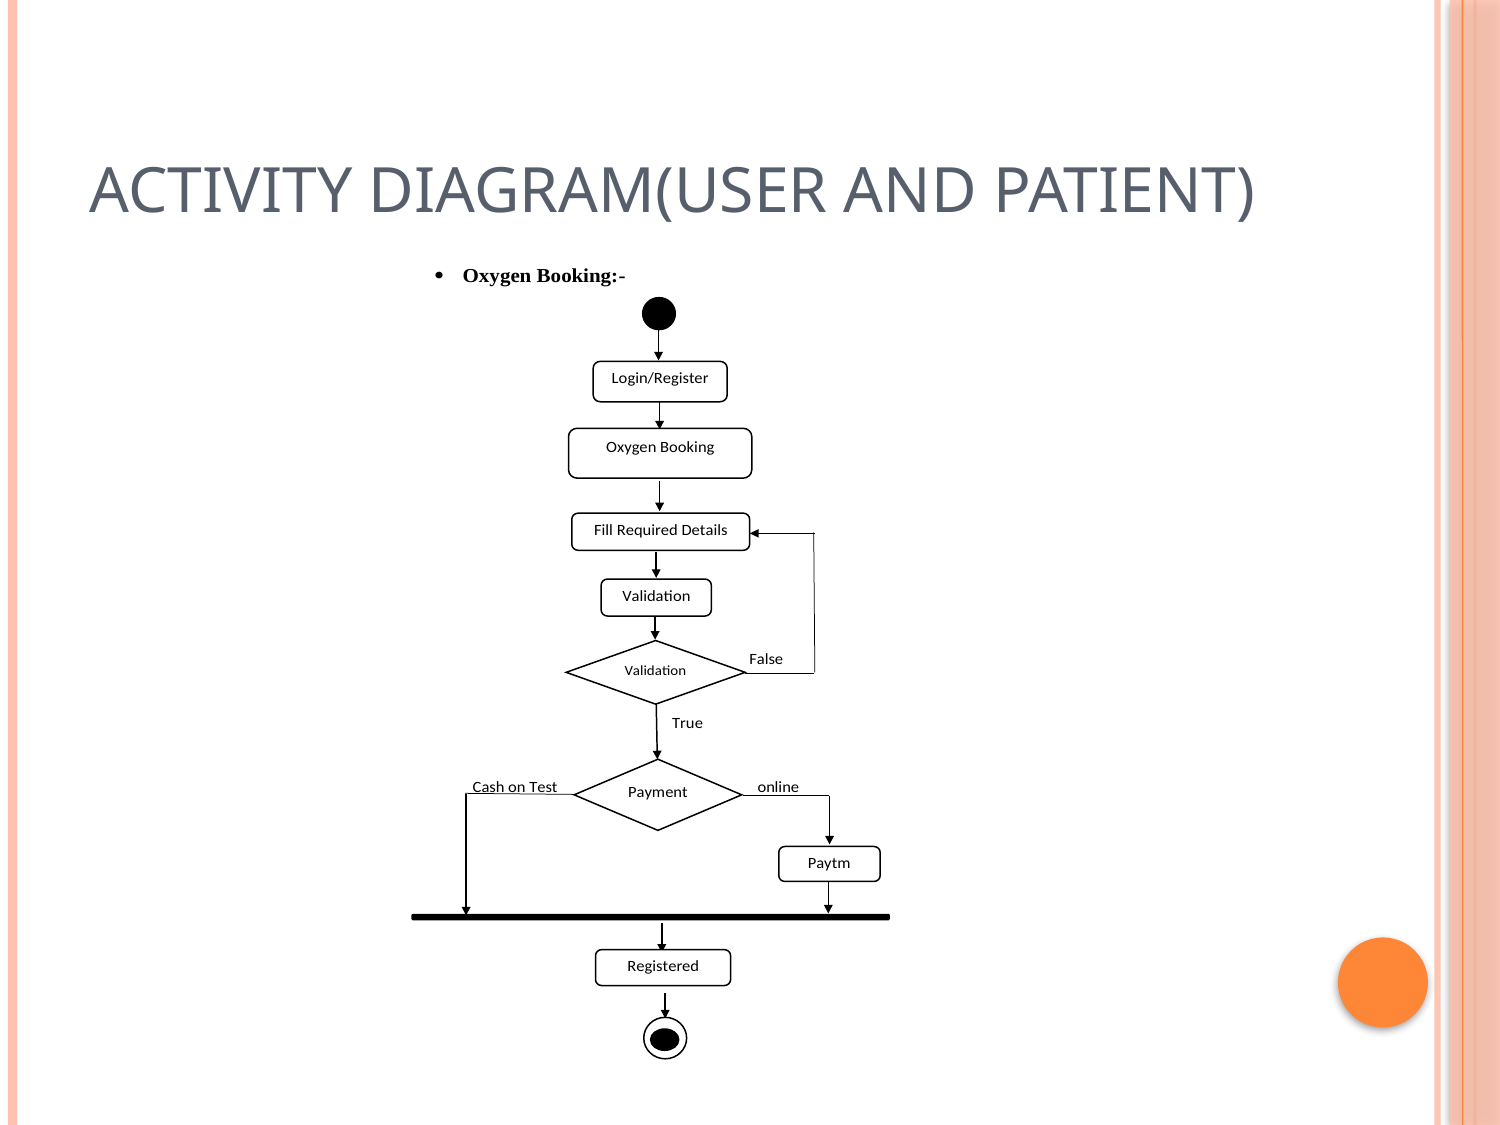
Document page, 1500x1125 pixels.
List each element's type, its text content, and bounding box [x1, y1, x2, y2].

title Activity diagram(User and Patient) [75, 45, 1300, 233]
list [367, 261, 1046, 1063]
